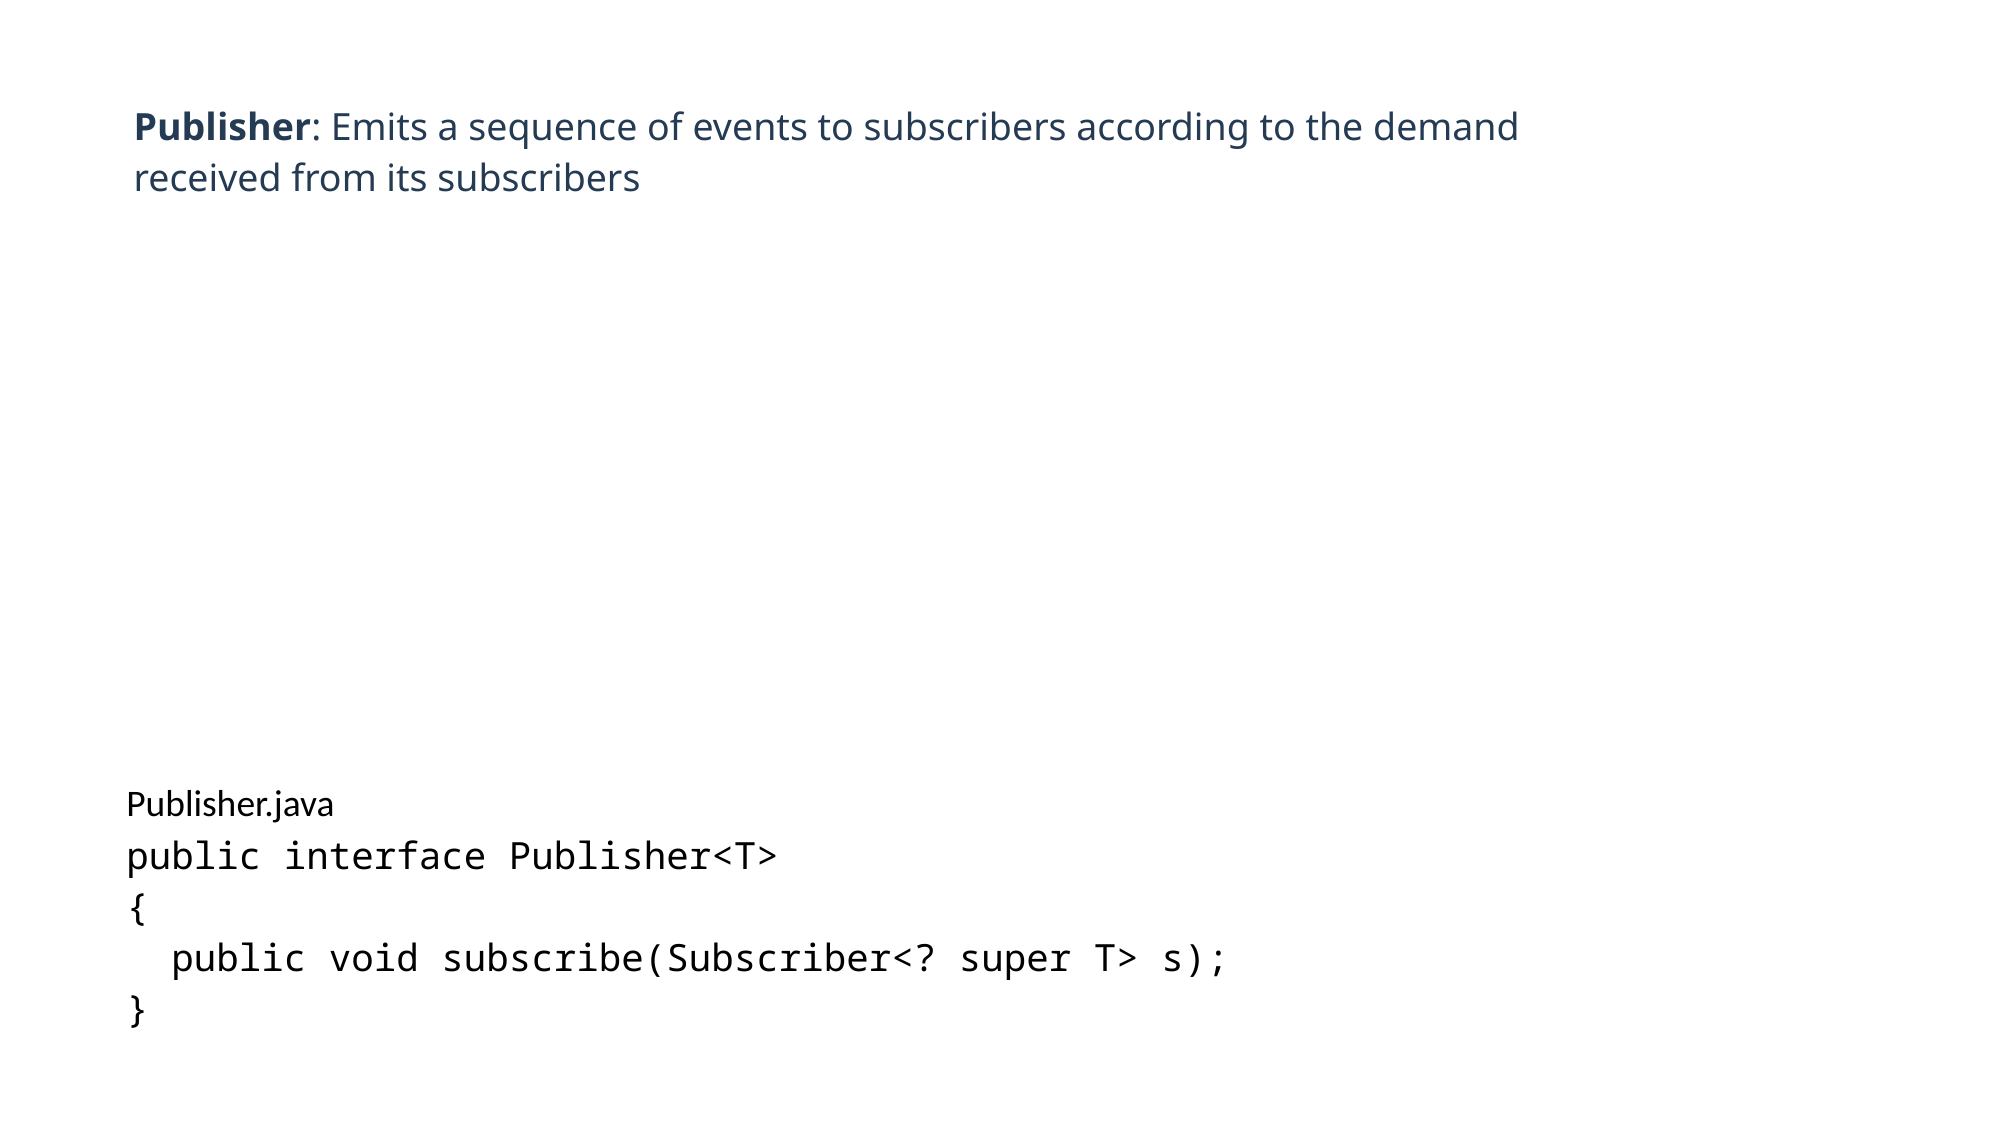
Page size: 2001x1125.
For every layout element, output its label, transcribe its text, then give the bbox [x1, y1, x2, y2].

text_box Publisher: Emits a sequence of events to subscribers according to the demand received from its subscribers [118, 95, 1599, 207]
table_cell public interface Publisher<T> { public void subscribe(Subscriber<? super T> s); } [127, 830, 1323, 1010]
table_header Publisher.java [127, 785, 1323, 830]
